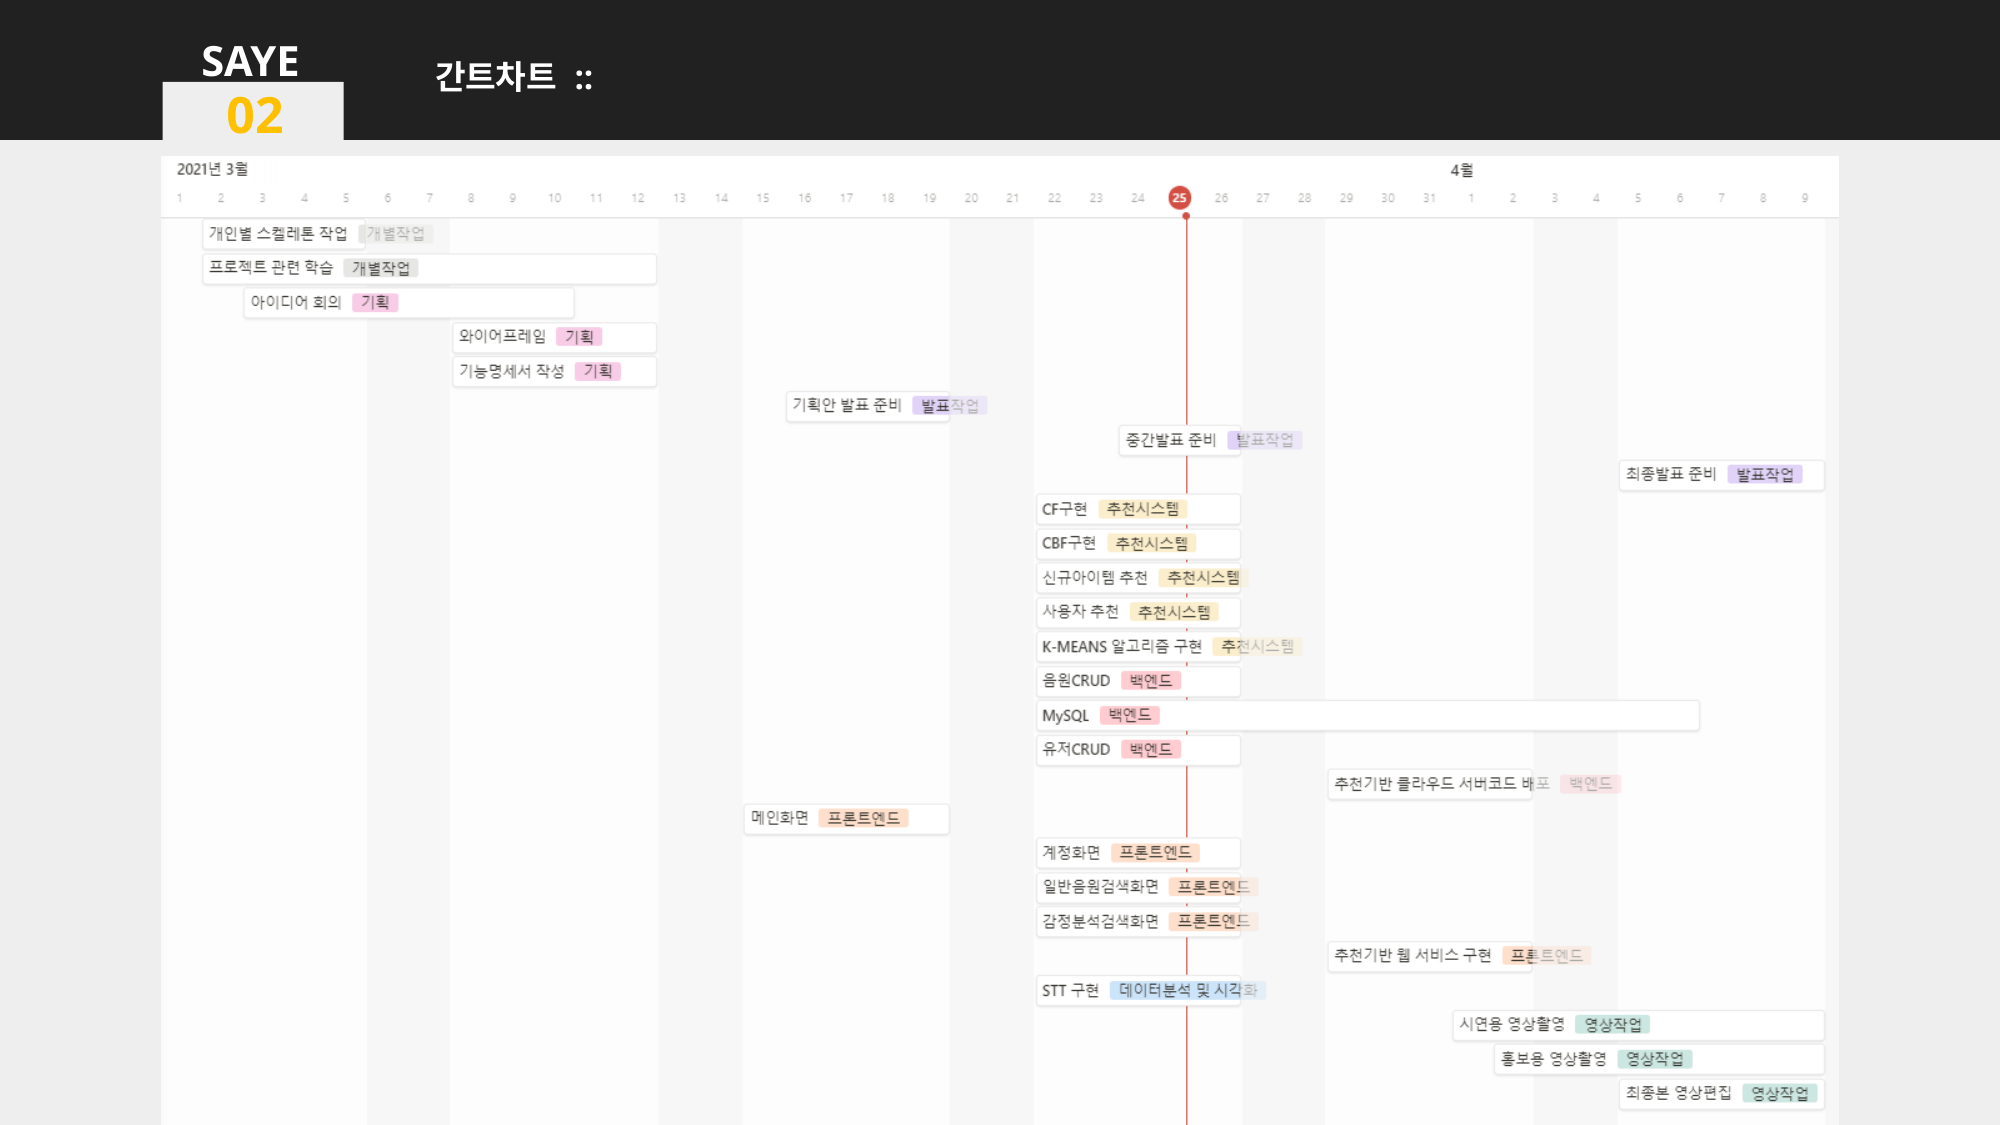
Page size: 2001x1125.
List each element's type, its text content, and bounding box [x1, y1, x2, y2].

picture [161, 156, 1839, 1125]
text_box [0, 0, 2000, 141]
text_box 02 [211, 75, 299, 151]
text_box 간트차트 :: [420, 29, 1213, 104]
text_box SAYE [186, 1, 315, 81]
text_box [299, 81, 345, 141]
text_box [161, 81, 211, 141]
